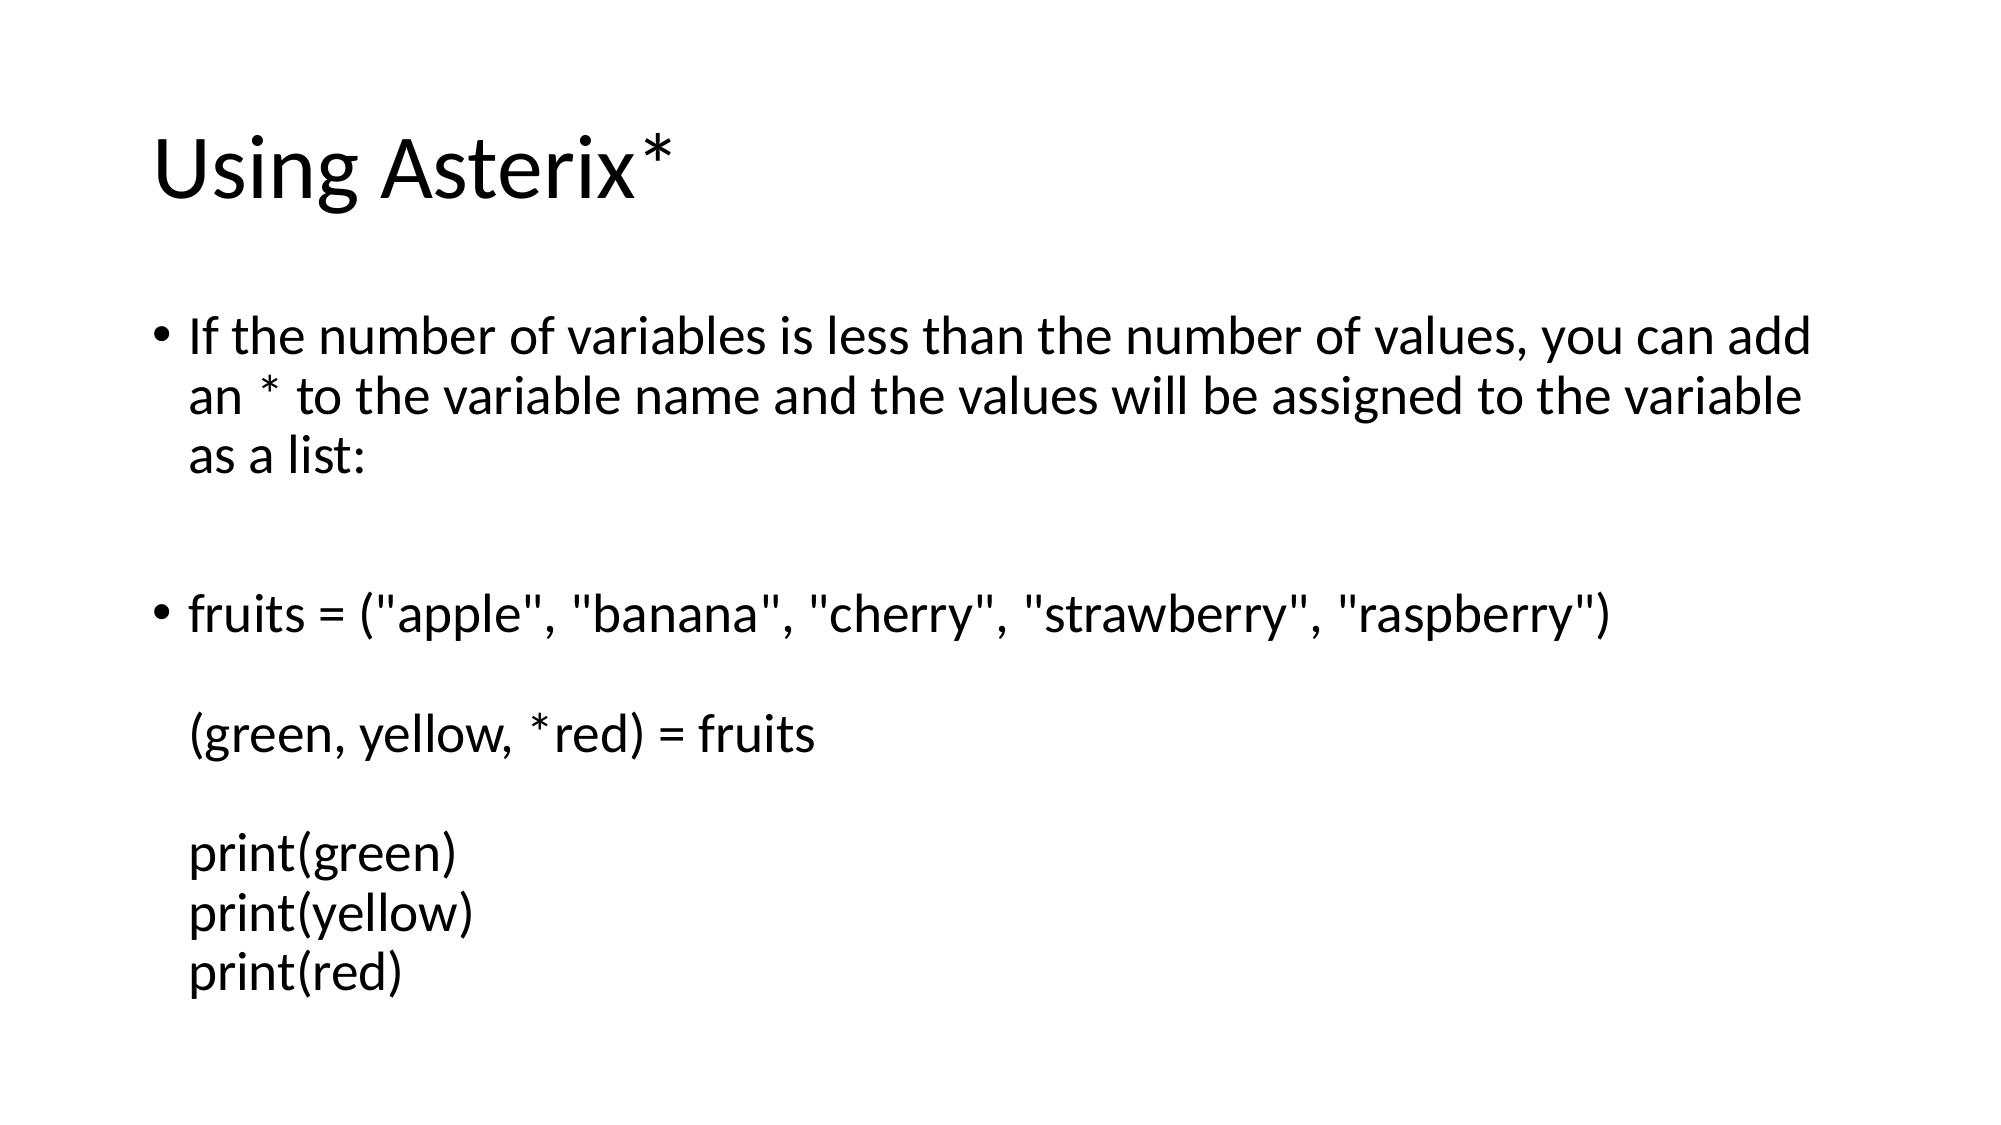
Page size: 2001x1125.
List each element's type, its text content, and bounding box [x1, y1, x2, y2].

title Using Asterix* [137, 59, 1863, 278]
list If the number of variables is less than the number of values, you can add an * to the variable name and the values will be assigned to the variable as a list: fruits = ("apple", "banana", "cherry", "strawberry", "raspberry") (green, yellow, *red) = fruits print(green) print(yellow) print(red) [137, 299, 1863, 1014]
